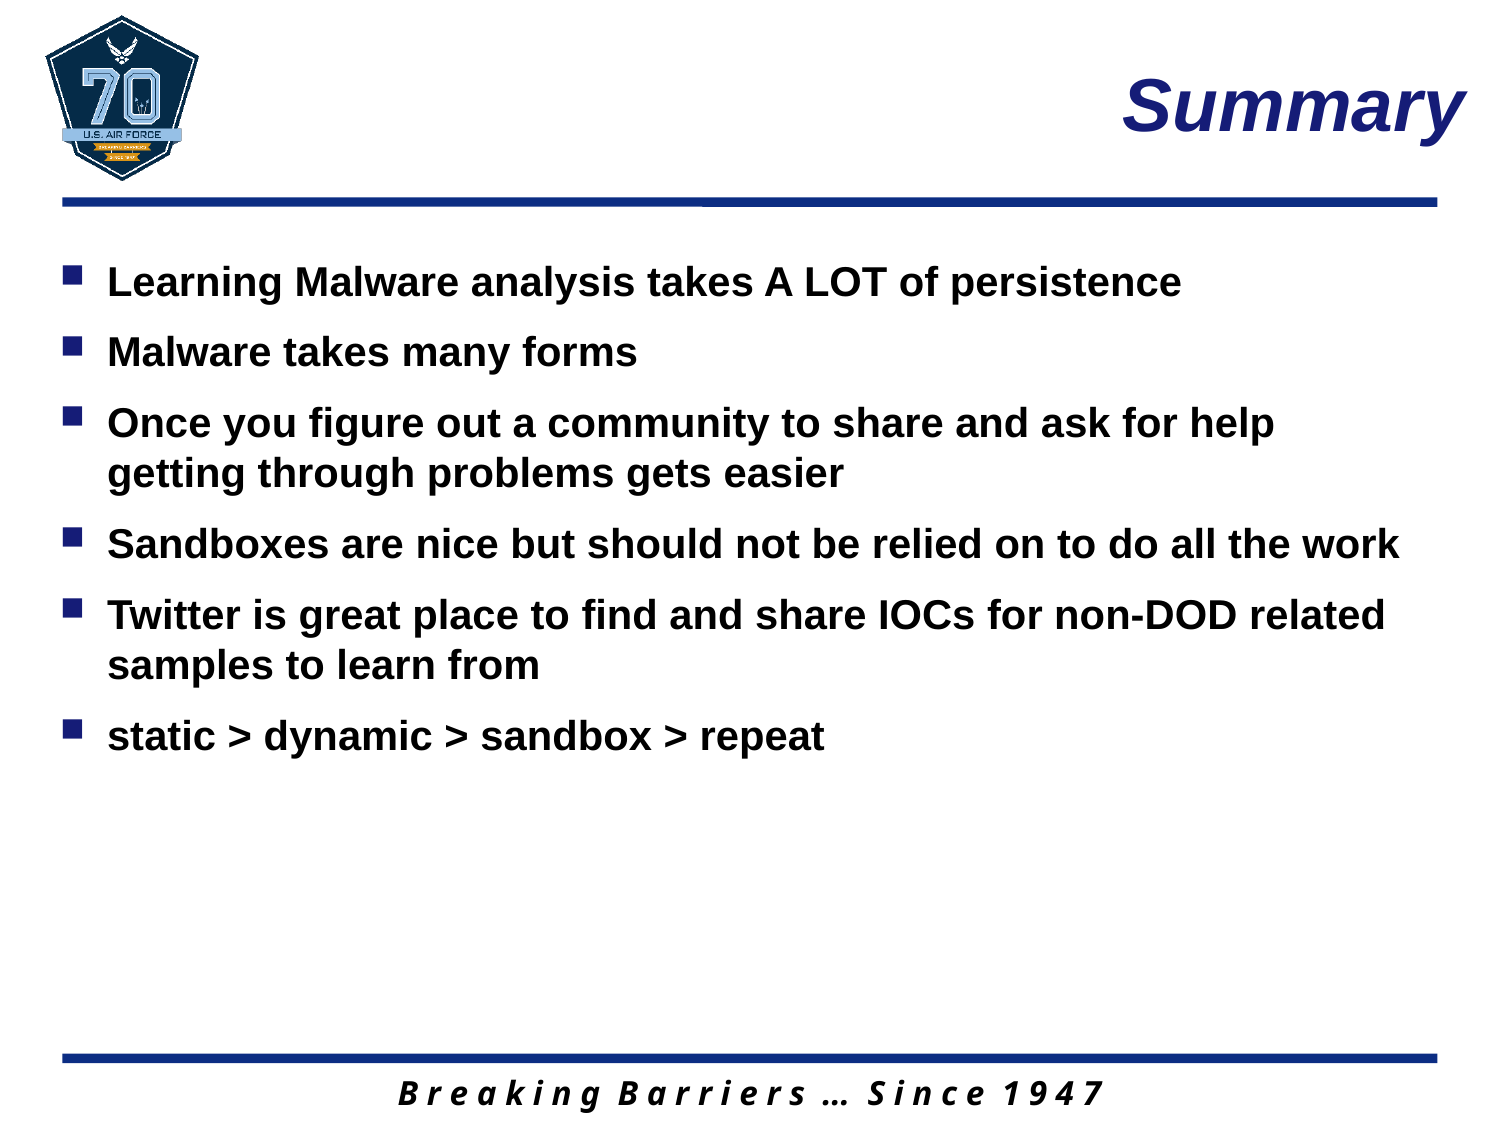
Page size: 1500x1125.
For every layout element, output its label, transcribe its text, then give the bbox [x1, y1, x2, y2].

list Learning Malware analysis takes A LOT of persistence Malware takes many forms Once you figure out a community to share and ask for help getting through problems gets easier Sandboxes are nice but should not be relied on to do all the work Twitter is great place to find and share IOCs for non-DOD related samples to learn from static > dynamic > sandbox > repeat [45, 246, 1424, 1026]
picture [45, 15, 199, 181]
title Summary [307, 7, 1481, 196]
